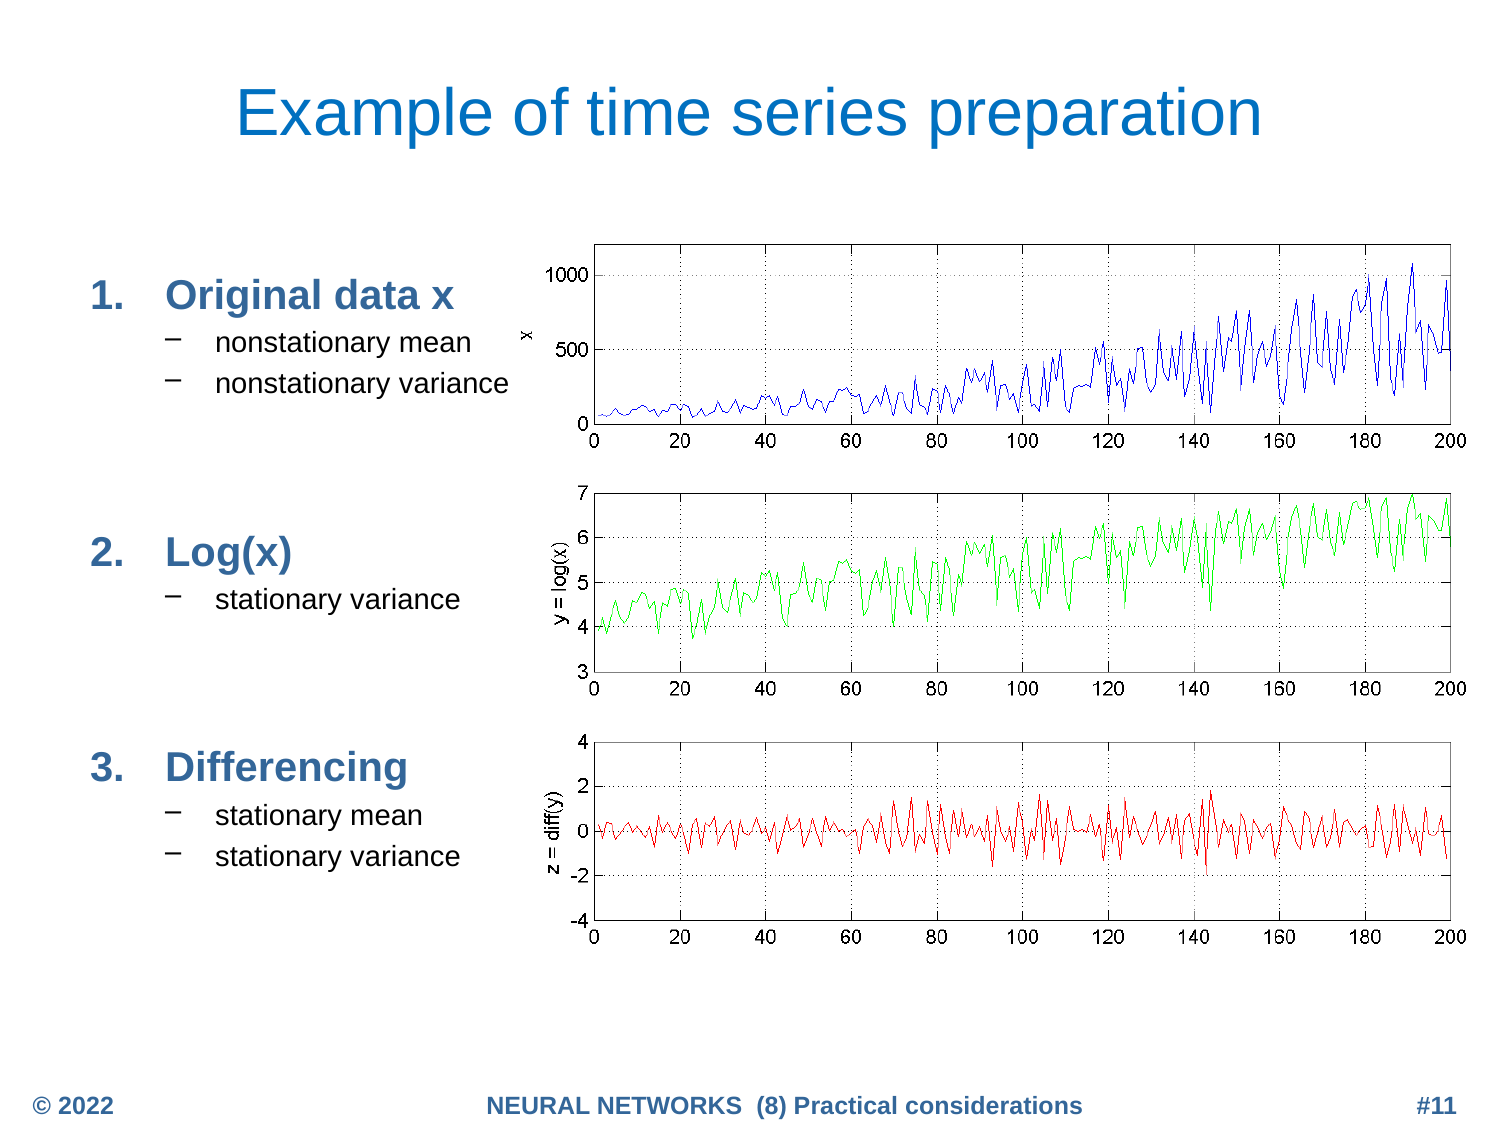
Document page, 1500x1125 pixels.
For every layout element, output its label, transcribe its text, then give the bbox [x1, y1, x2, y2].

picture [504, 242, 1500, 952]
title Example of time series preparation [74, 44, 1426, 173]
slide_number © 2022 [17, 1082, 371, 1118]
footer NEURAL NETWORKS (8) Practical considerations [371, 1082, 1080, 1118]
slide_number #11 [1080, 1082, 1473, 1118]
list Original data x nonstationary mean nonstationary variance Log(x) stationary variance Differencing stationary mean stationary variance [74, 259, 615, 985]
